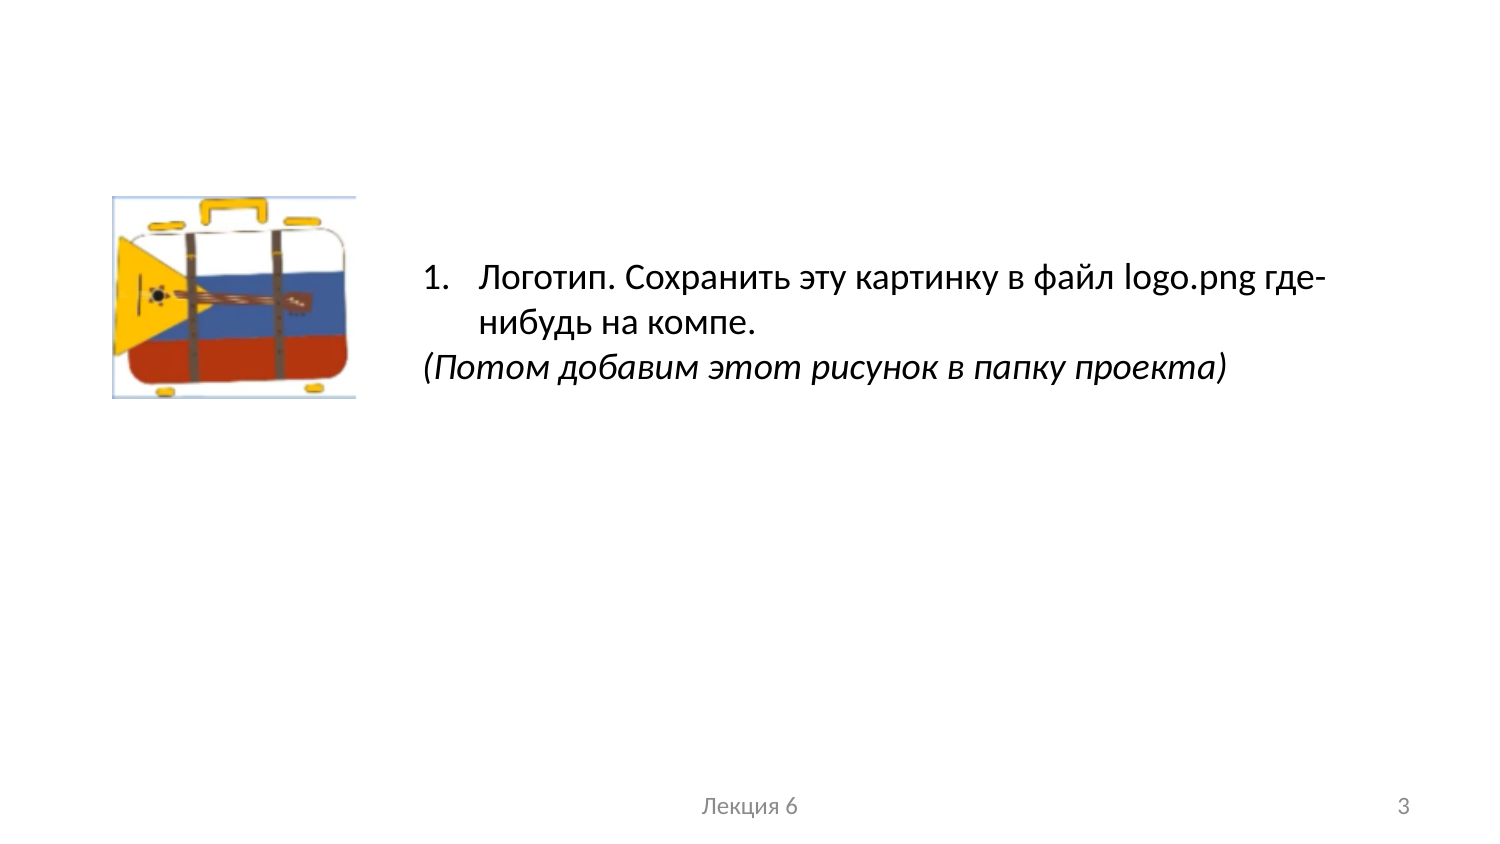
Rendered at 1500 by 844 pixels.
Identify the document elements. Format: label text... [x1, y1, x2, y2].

slide_number 3 [1074, 782, 1425, 827]
picture [111, 196, 361, 399]
footer Лекция 6 [512, 782, 988, 827]
text_box Логотип. Сохранить эту картинку в файл logo.png где-нибудь на компе. (Потом добавим этот рисунок в папку проекта) [407, 244, 1435, 395]
